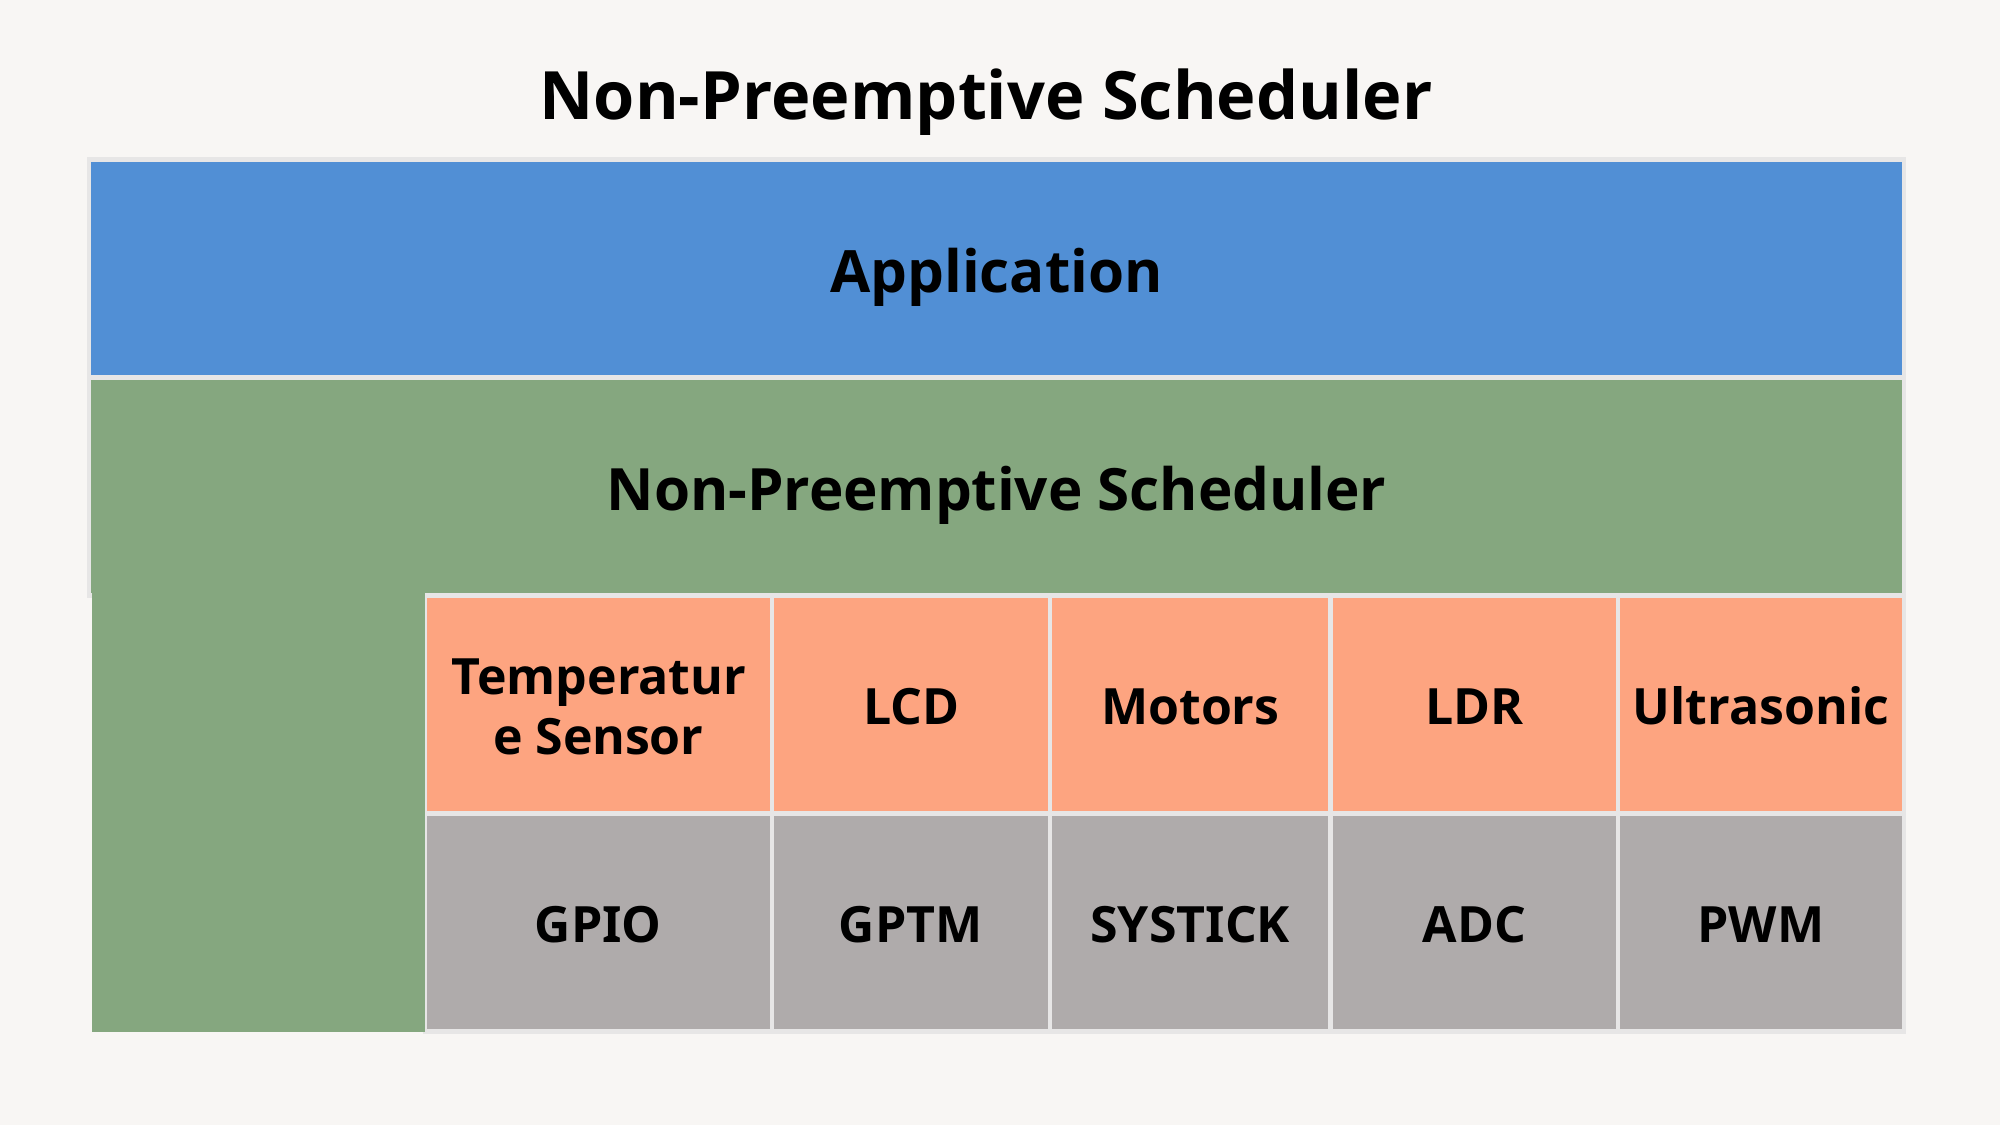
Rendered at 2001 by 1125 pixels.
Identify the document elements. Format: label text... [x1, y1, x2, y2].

text_box SYSTICK [1049, 815, 1329, 1033]
text_box Non-Preemptive Scheduler [281, 45, 1605, 141]
text_box LDR [1329, 597, 1617, 815]
text_box GPTM [771, 815, 1049, 1033]
text_box Non-Preemptive Scheduler [88, 377, 1905, 597]
text_box ADC [1329, 815, 1617, 1033]
text_box GPIO [426, 815, 771, 1033]
text_box Motors [1049, 597, 1329, 815]
text_box [91, 579, 426, 1033]
text_box Ultrasonic [1617, 597, 1905, 815]
text_box Temperature Sensor [426, 597, 771, 815]
text_box PWM [1617, 815, 1905, 1033]
text_box Application [88, 159, 1905, 377]
text_box LCD [771, 597, 1049, 815]
